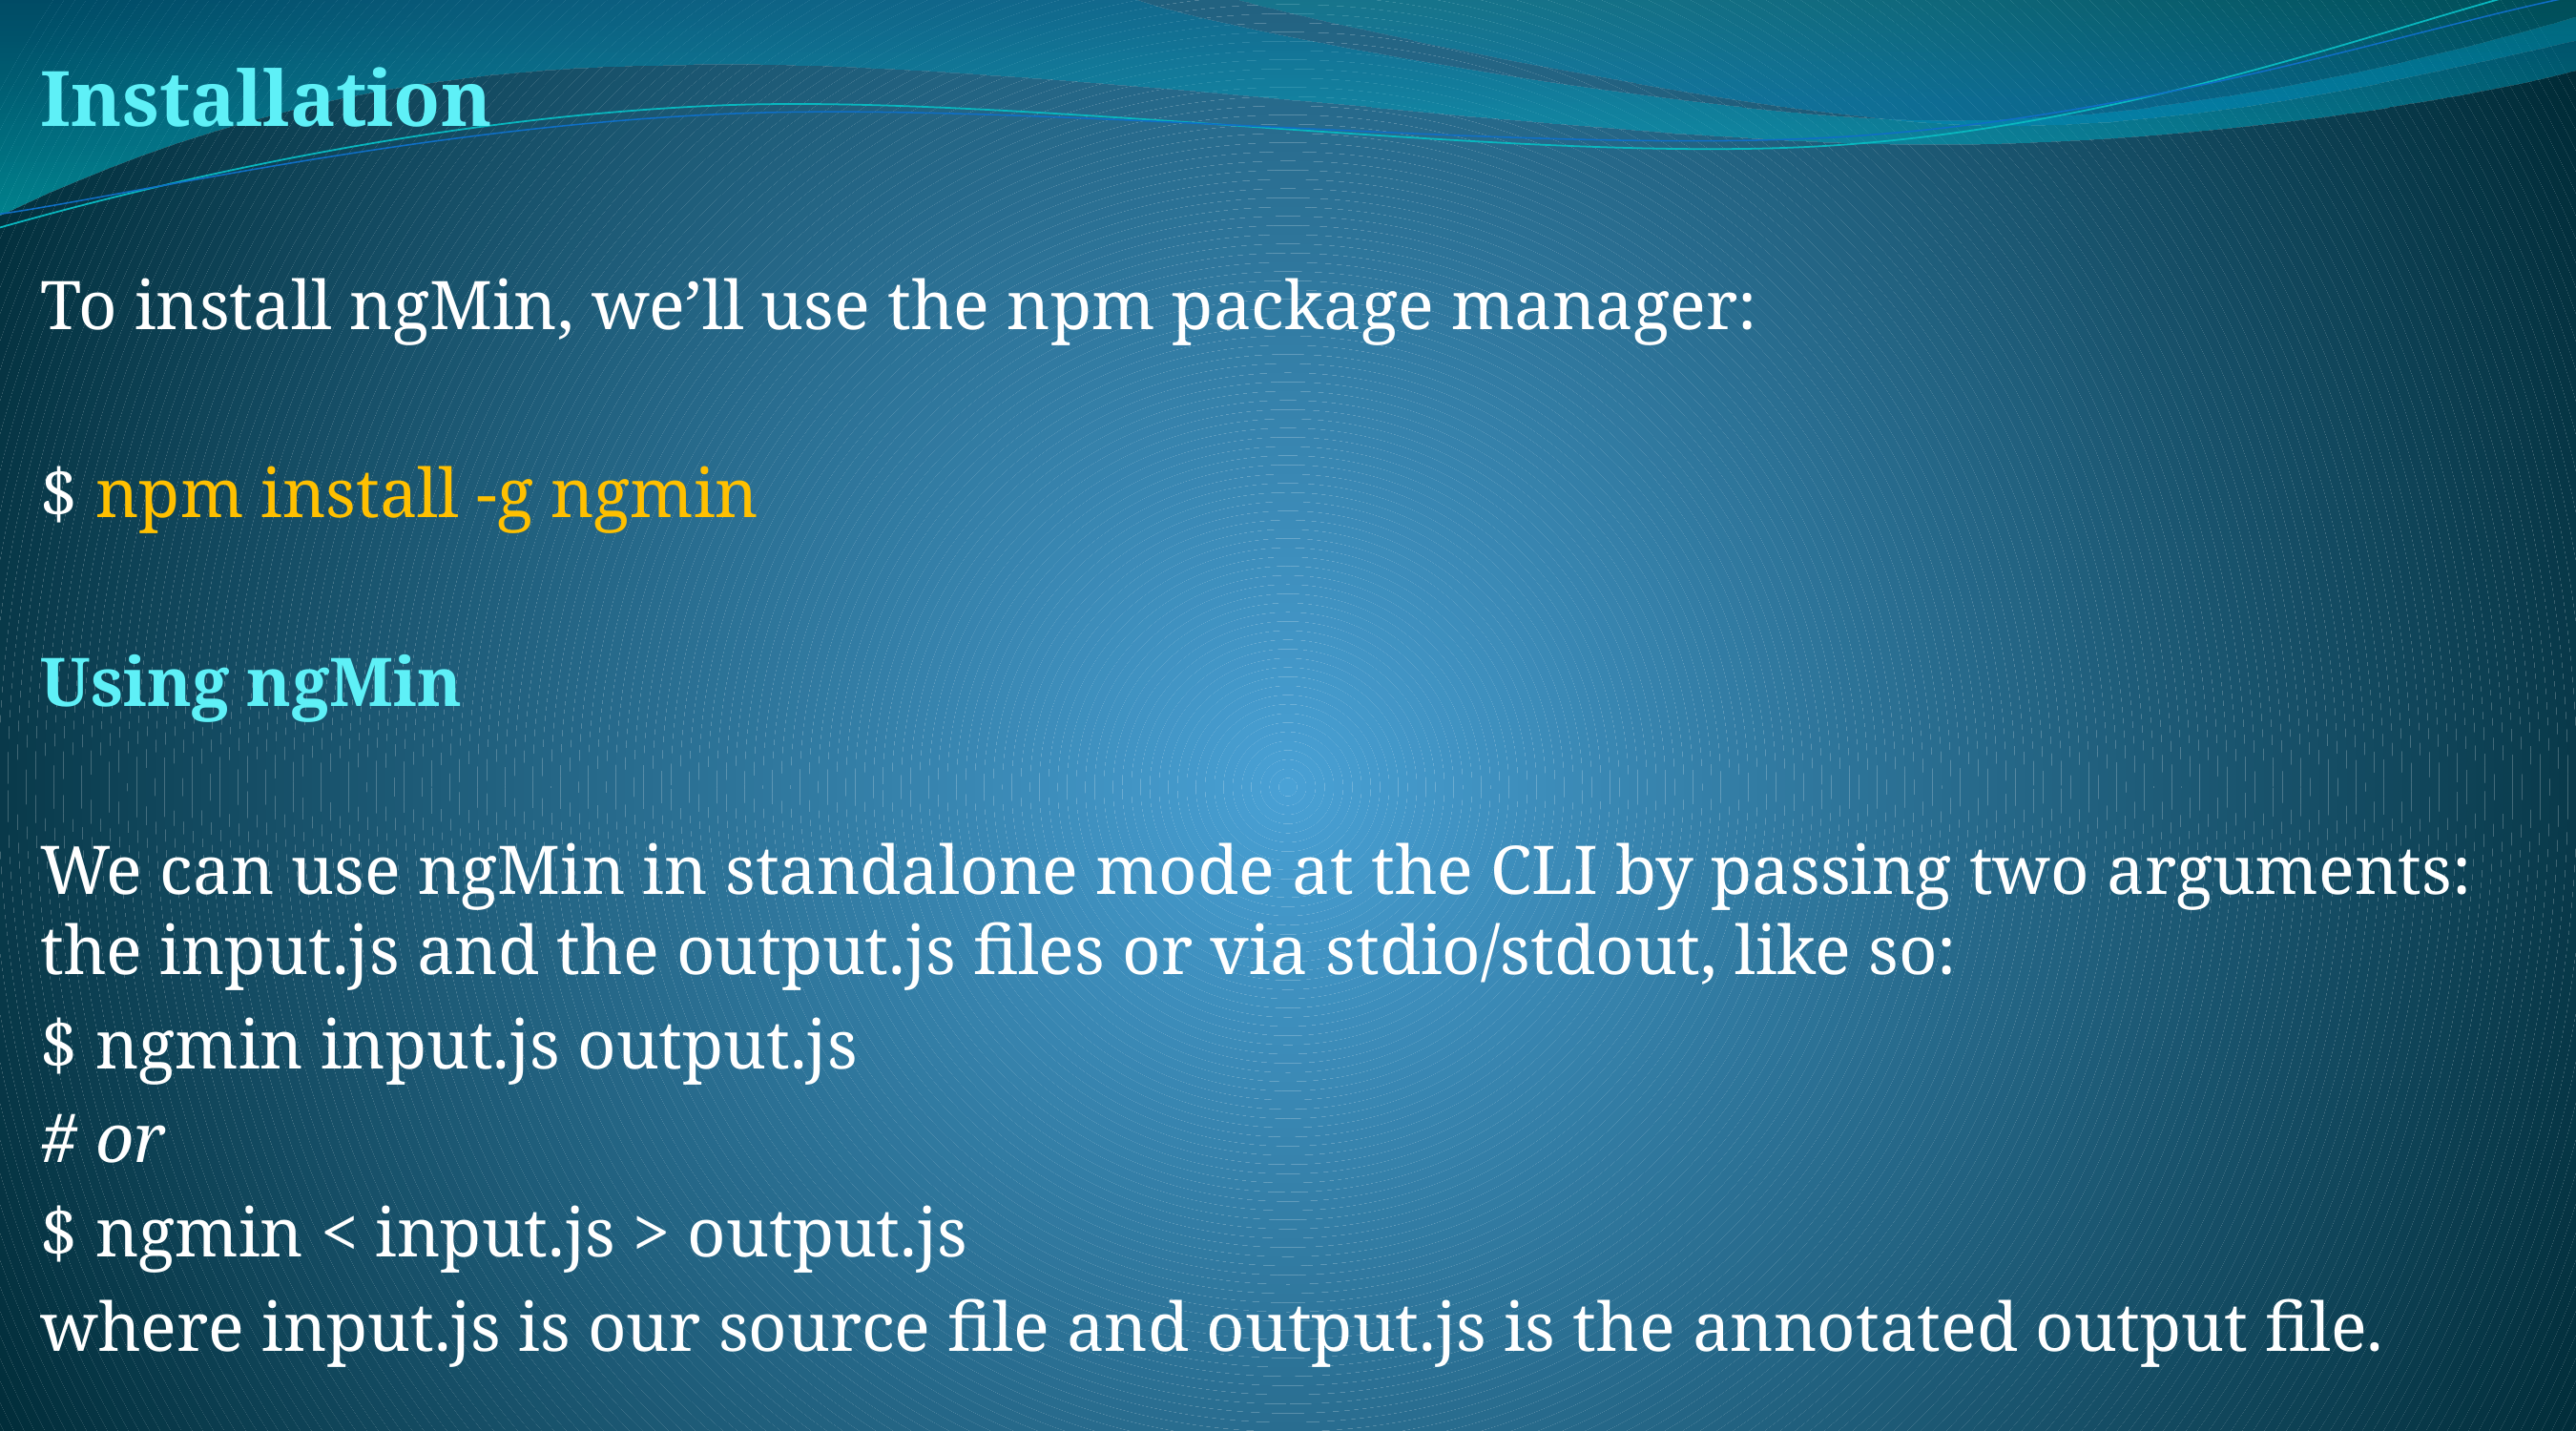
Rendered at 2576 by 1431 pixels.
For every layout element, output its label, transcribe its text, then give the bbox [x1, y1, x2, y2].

list Installation To install ngMin, we’ll use the npm package manager: $ npm install -g ngmin Using ngMin We can use ngMin in standalone mode at the CLI by passing two arguments: the input.js and the output.js files or via stdio/stdout, like so: $ ngmin input.js output.js # or $ ngmin < input.js > output.js where input.js is our source file and output.js is the annotated output file. [33, 43, 2508, 1388]
